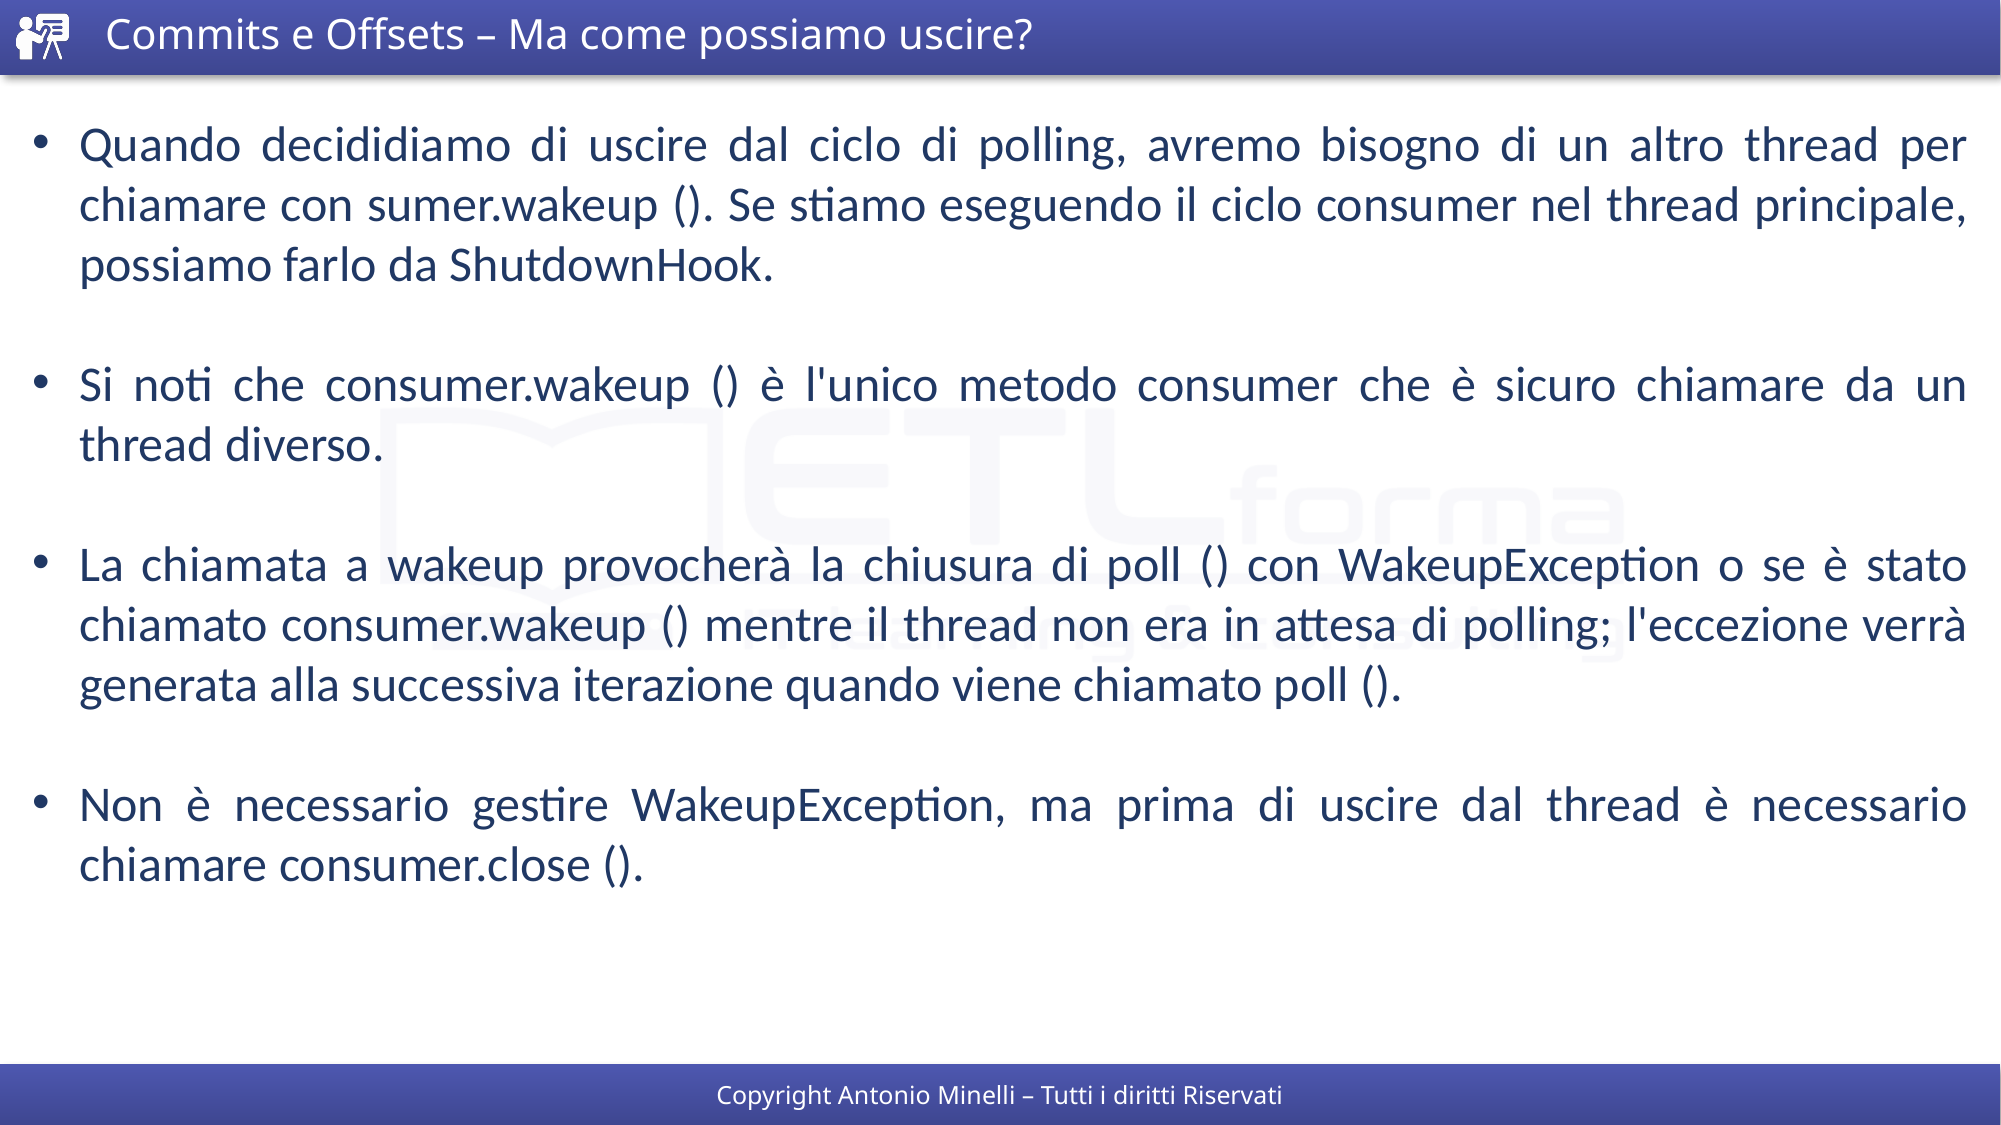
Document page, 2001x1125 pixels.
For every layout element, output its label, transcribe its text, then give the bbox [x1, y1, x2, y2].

title Commits e Offsets – Ma come possiamo uscire? [89, 10, 1984, 63]
picture [16, 10, 69, 63]
text_box Quando decididiamo di uscire dal ciclo di polling, avremo bisogno di un altro thread per chiamare con sumer.wakeup (). Se stiamo eseguendo il ciclo consumer nel thread principale, possiamo farlo da ShutdownHook. Si noti che consumer.wakeup () è l'unico metodo consumer che è sicuro chiamare da un thread diverso. La chiamata a wakeup provocherà la chiusura di poll () con WakeupException o se è stato chiamato consumer.wakeup () mentre il thread non era in attesa di polling; l'eccezione verrà generata alla successiva iterazione quando viene chiamato poll (). Non è necessario gestire WakeupException, ma prima di uscire dal thread è necessario chiamare consumer.close (). [17, 103, 1984, 1042]
